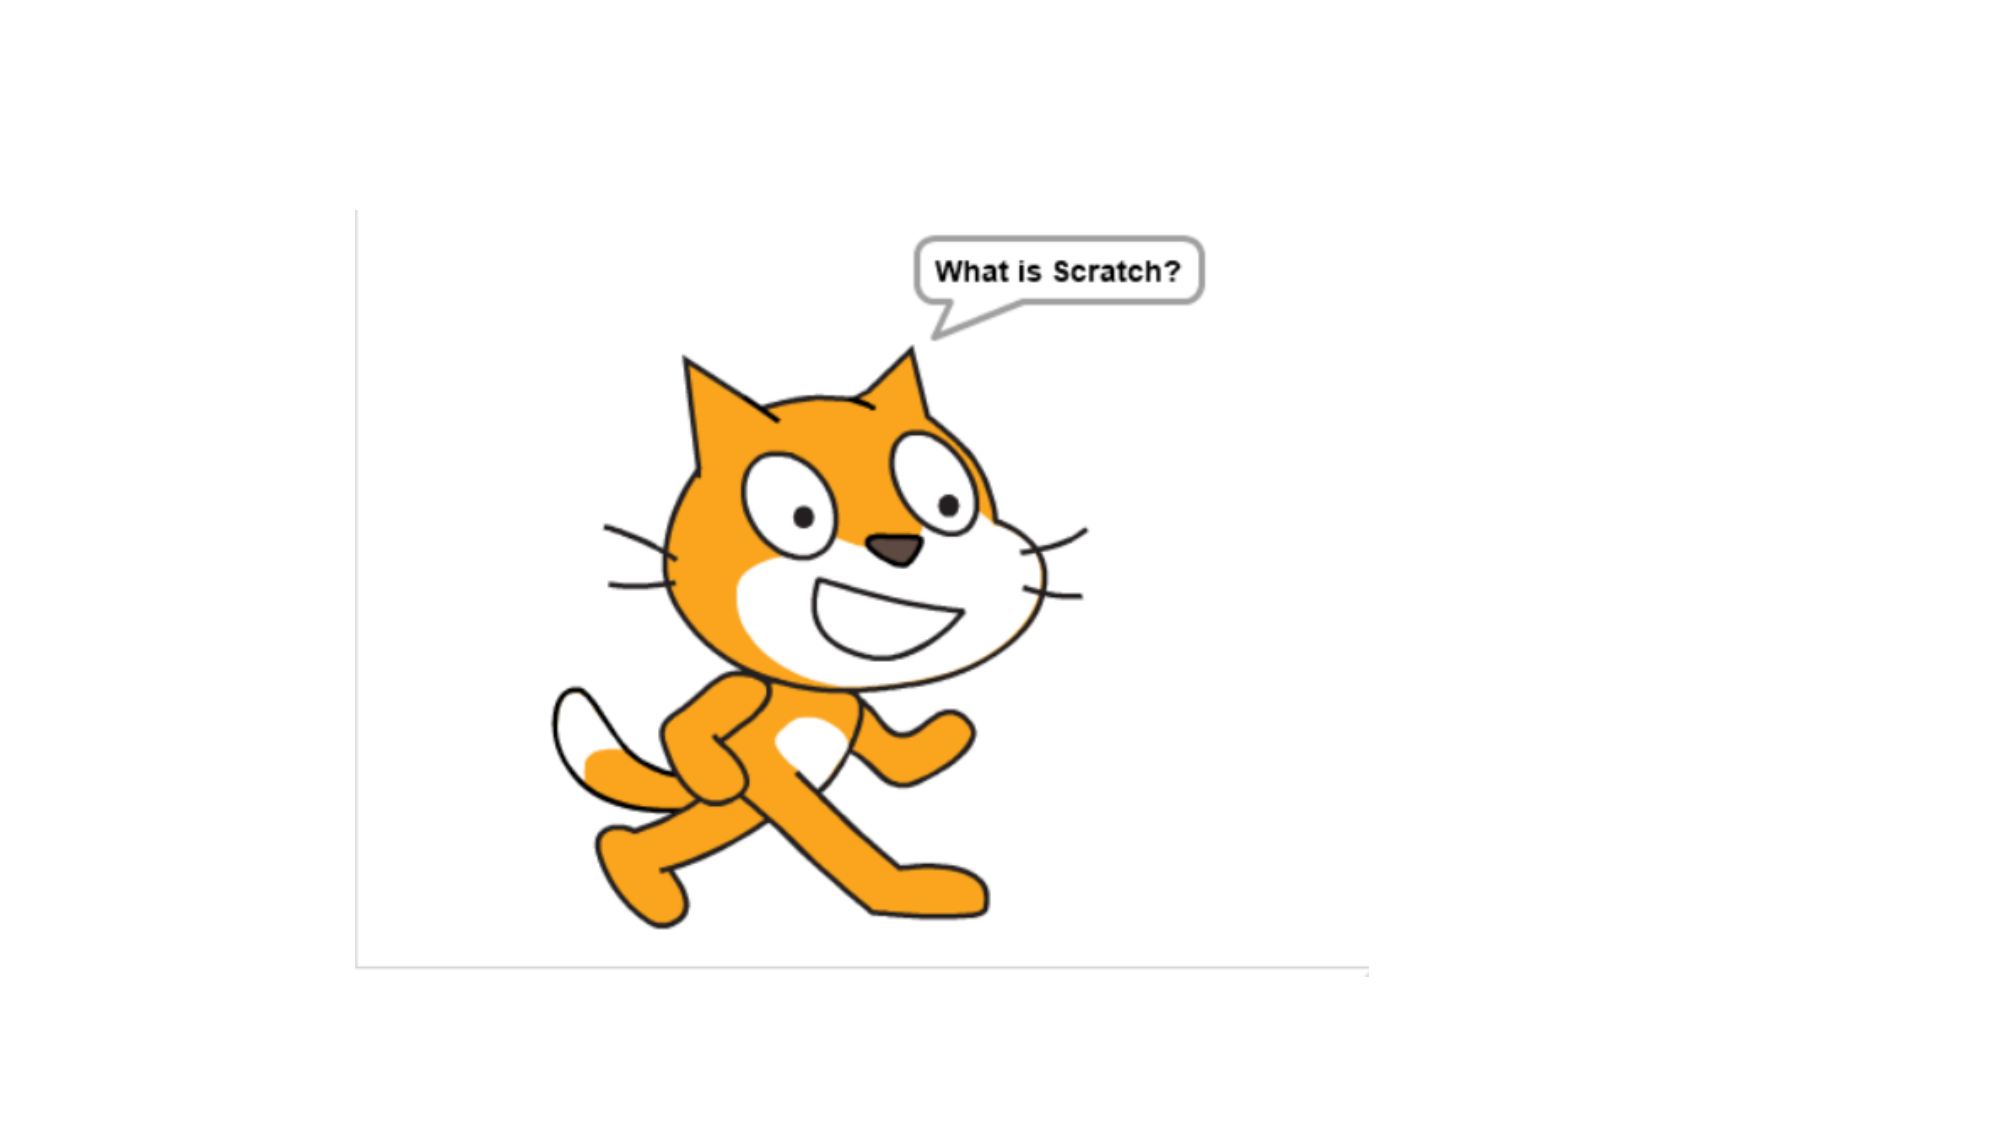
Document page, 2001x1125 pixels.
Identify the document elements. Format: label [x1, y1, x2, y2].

picture [355, 210, 1369, 977]
